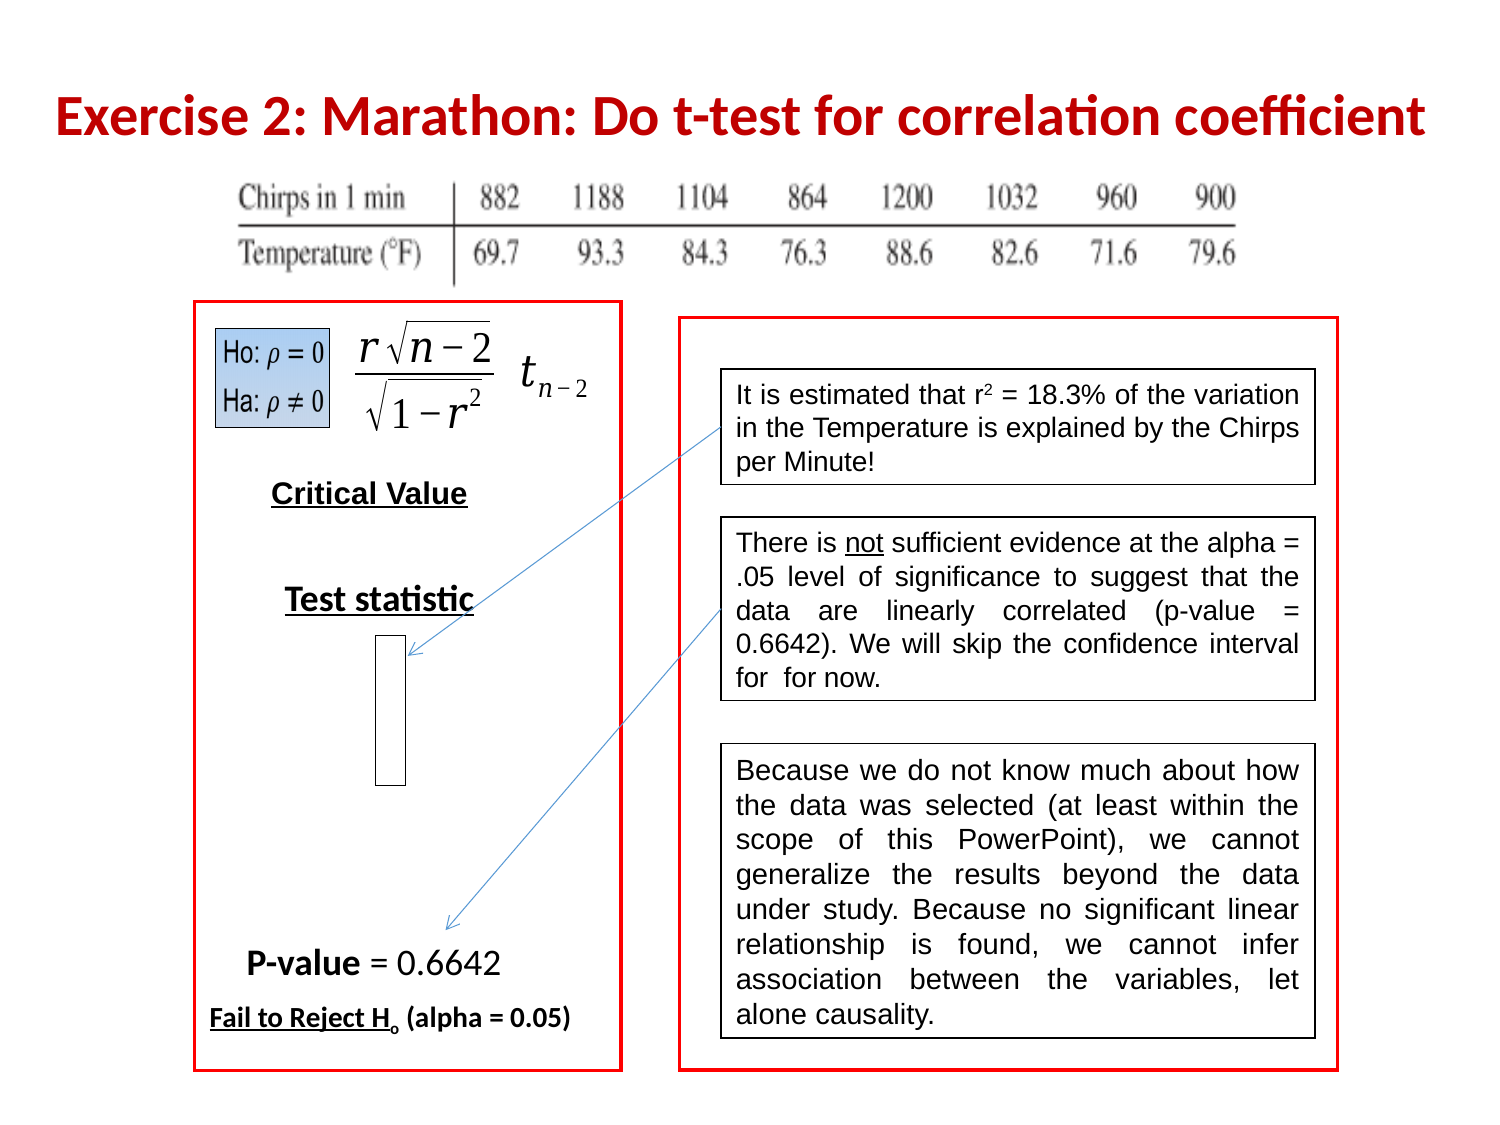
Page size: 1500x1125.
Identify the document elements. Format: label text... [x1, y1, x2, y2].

text_box [679, 317, 1339, 1071]
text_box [407, 427, 722, 656]
picture [215, 158, 1247, 295]
text_box P-value = 0.6642 [231, 930, 527, 990]
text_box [445, 609, 722, 931]
title Exercise 2: Marathon: Do t-test for correlation coefficient [40, 74, 1462, 159]
text_box [193, 301, 622, 1071]
picture [215, 328, 330, 428]
